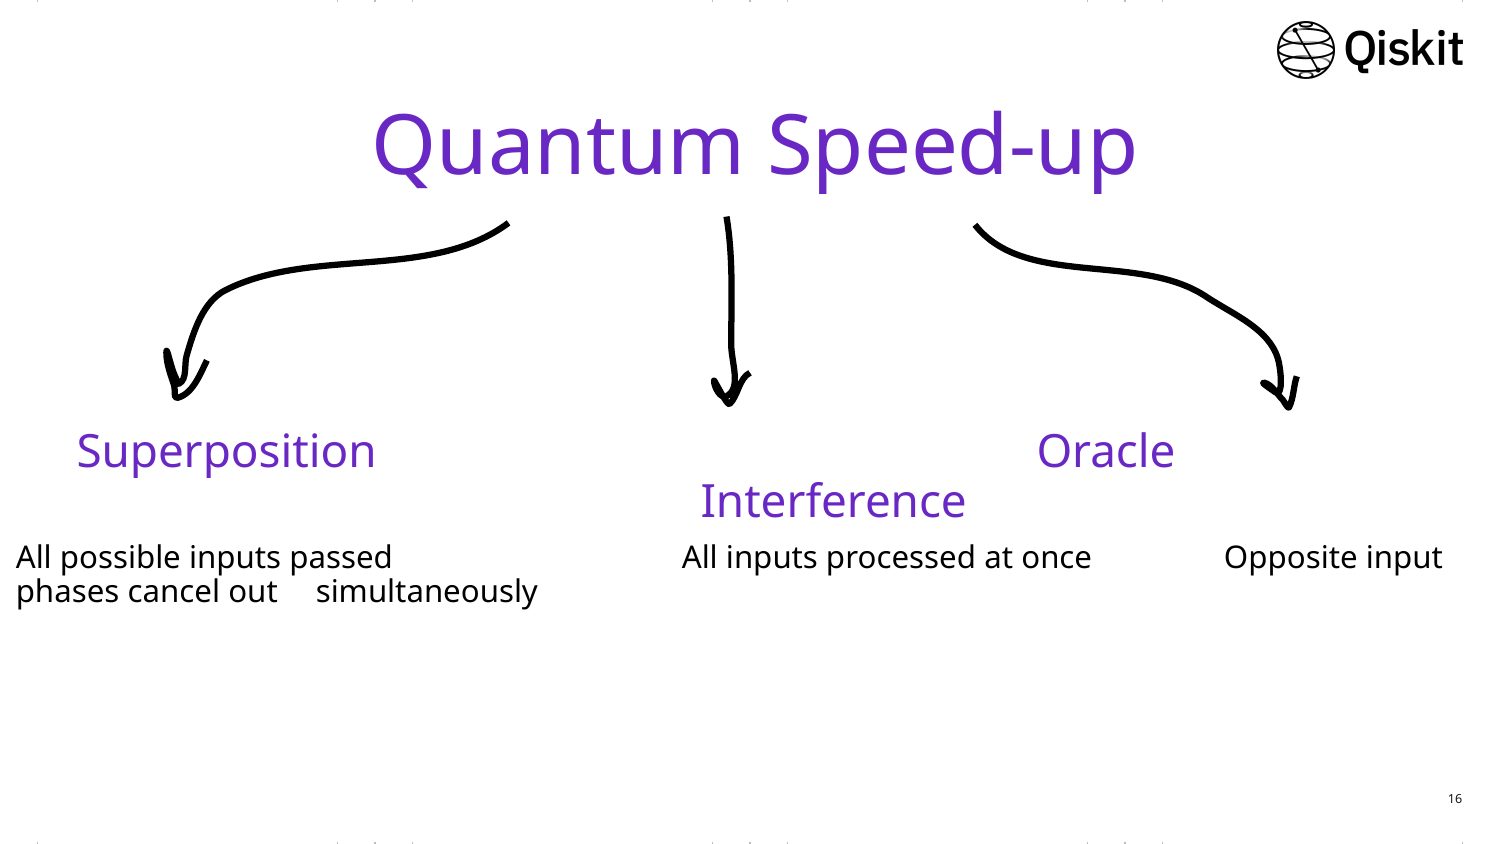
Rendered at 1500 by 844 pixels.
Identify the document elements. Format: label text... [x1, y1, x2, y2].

text_box All possible inputs passed All inputs processed at once Opposite input phases cancel out simultaneously [0, 526, 1500, 624]
text_box Superposition Oracle Interference [61, 413, 1439, 543]
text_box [166, 216, 1298, 409]
slide_number ‹#› [1162, 785, 1463, 813]
title Quantum Speed-up [10, 102, 1500, 212]
picture [1277, 21, 1463, 79]
